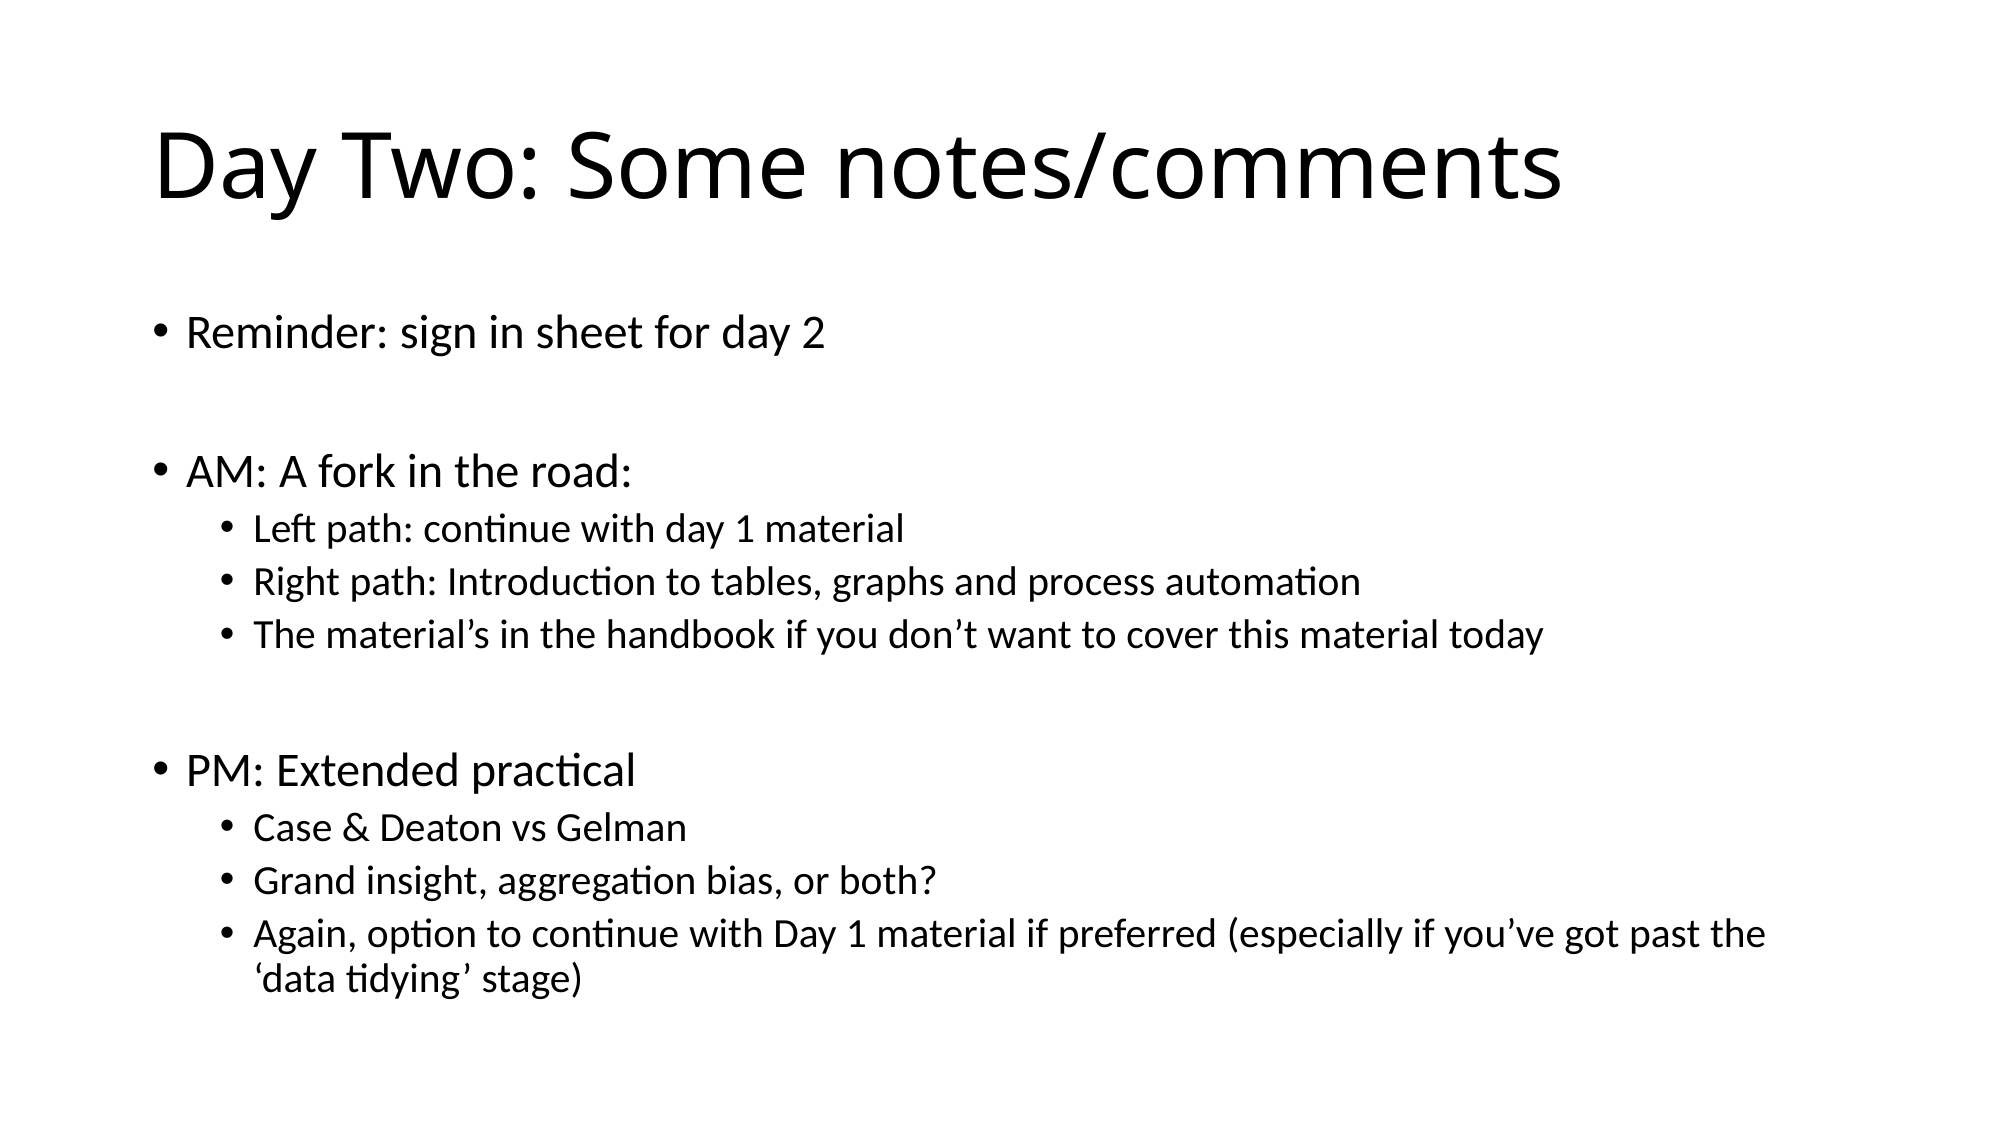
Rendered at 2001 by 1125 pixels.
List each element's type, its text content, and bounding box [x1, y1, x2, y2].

list Reminder: sign in sheet for day 2 AM: A fork in the road: Left path: continue with day 1 material Right path: Introduction to tables, graphs and process automation The material’s in the handbook if you don’t want to cover this material today PM: Extended practical Case & Deaton vs Gelman Grand insight, aggregation bias, or both? Again, option to continue with Day 1 material if preferred (especially if you’ve got past the ‘data tidying’ stage) [137, 299, 1863, 1014]
title Day Two: Some notes/comments [137, 59, 1863, 278]
